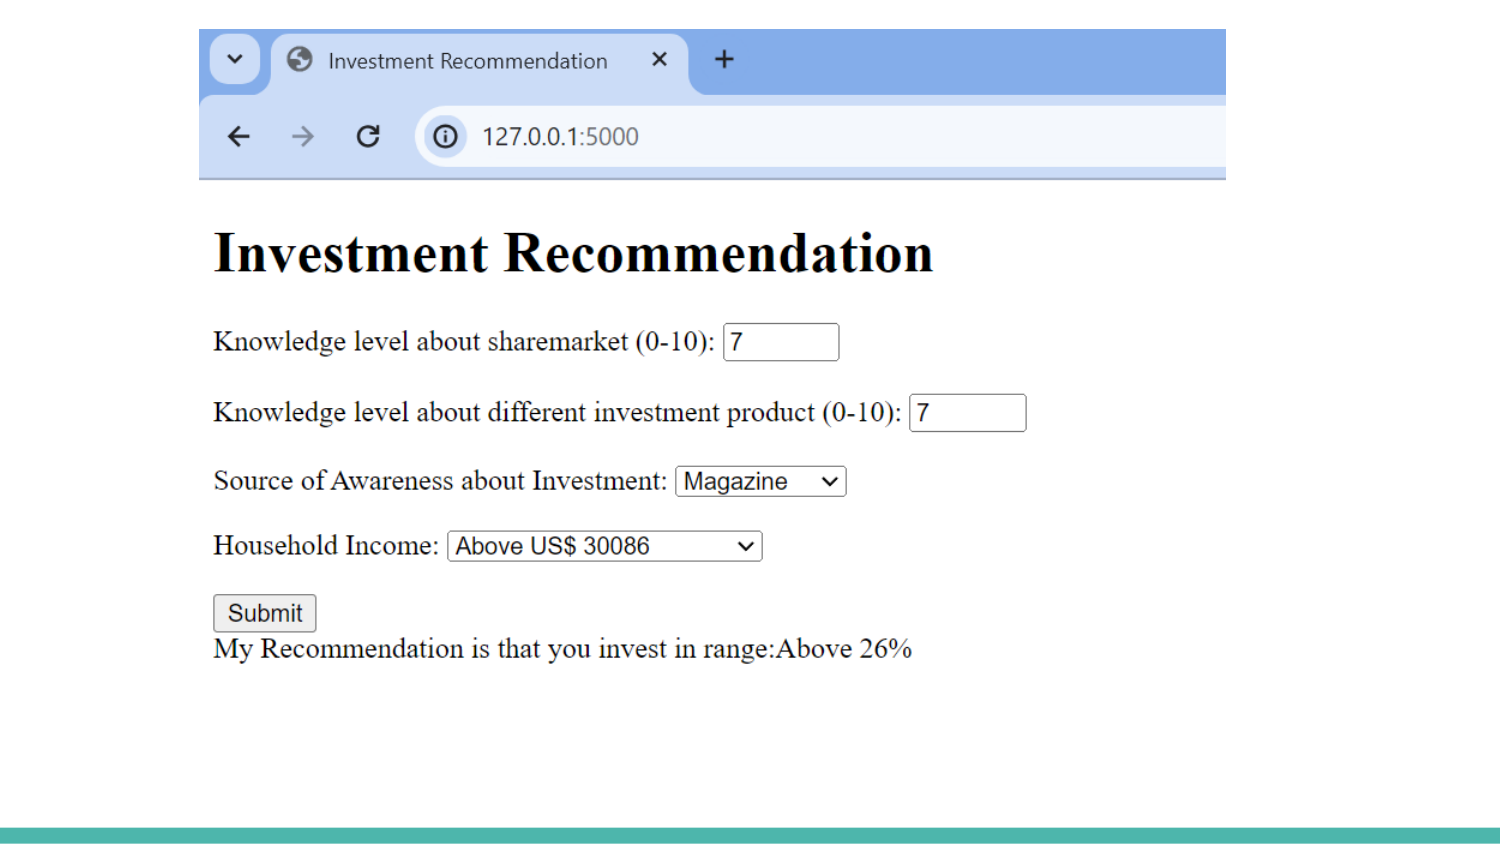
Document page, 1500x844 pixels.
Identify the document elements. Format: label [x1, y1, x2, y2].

picture [199, 29, 1226, 815]
